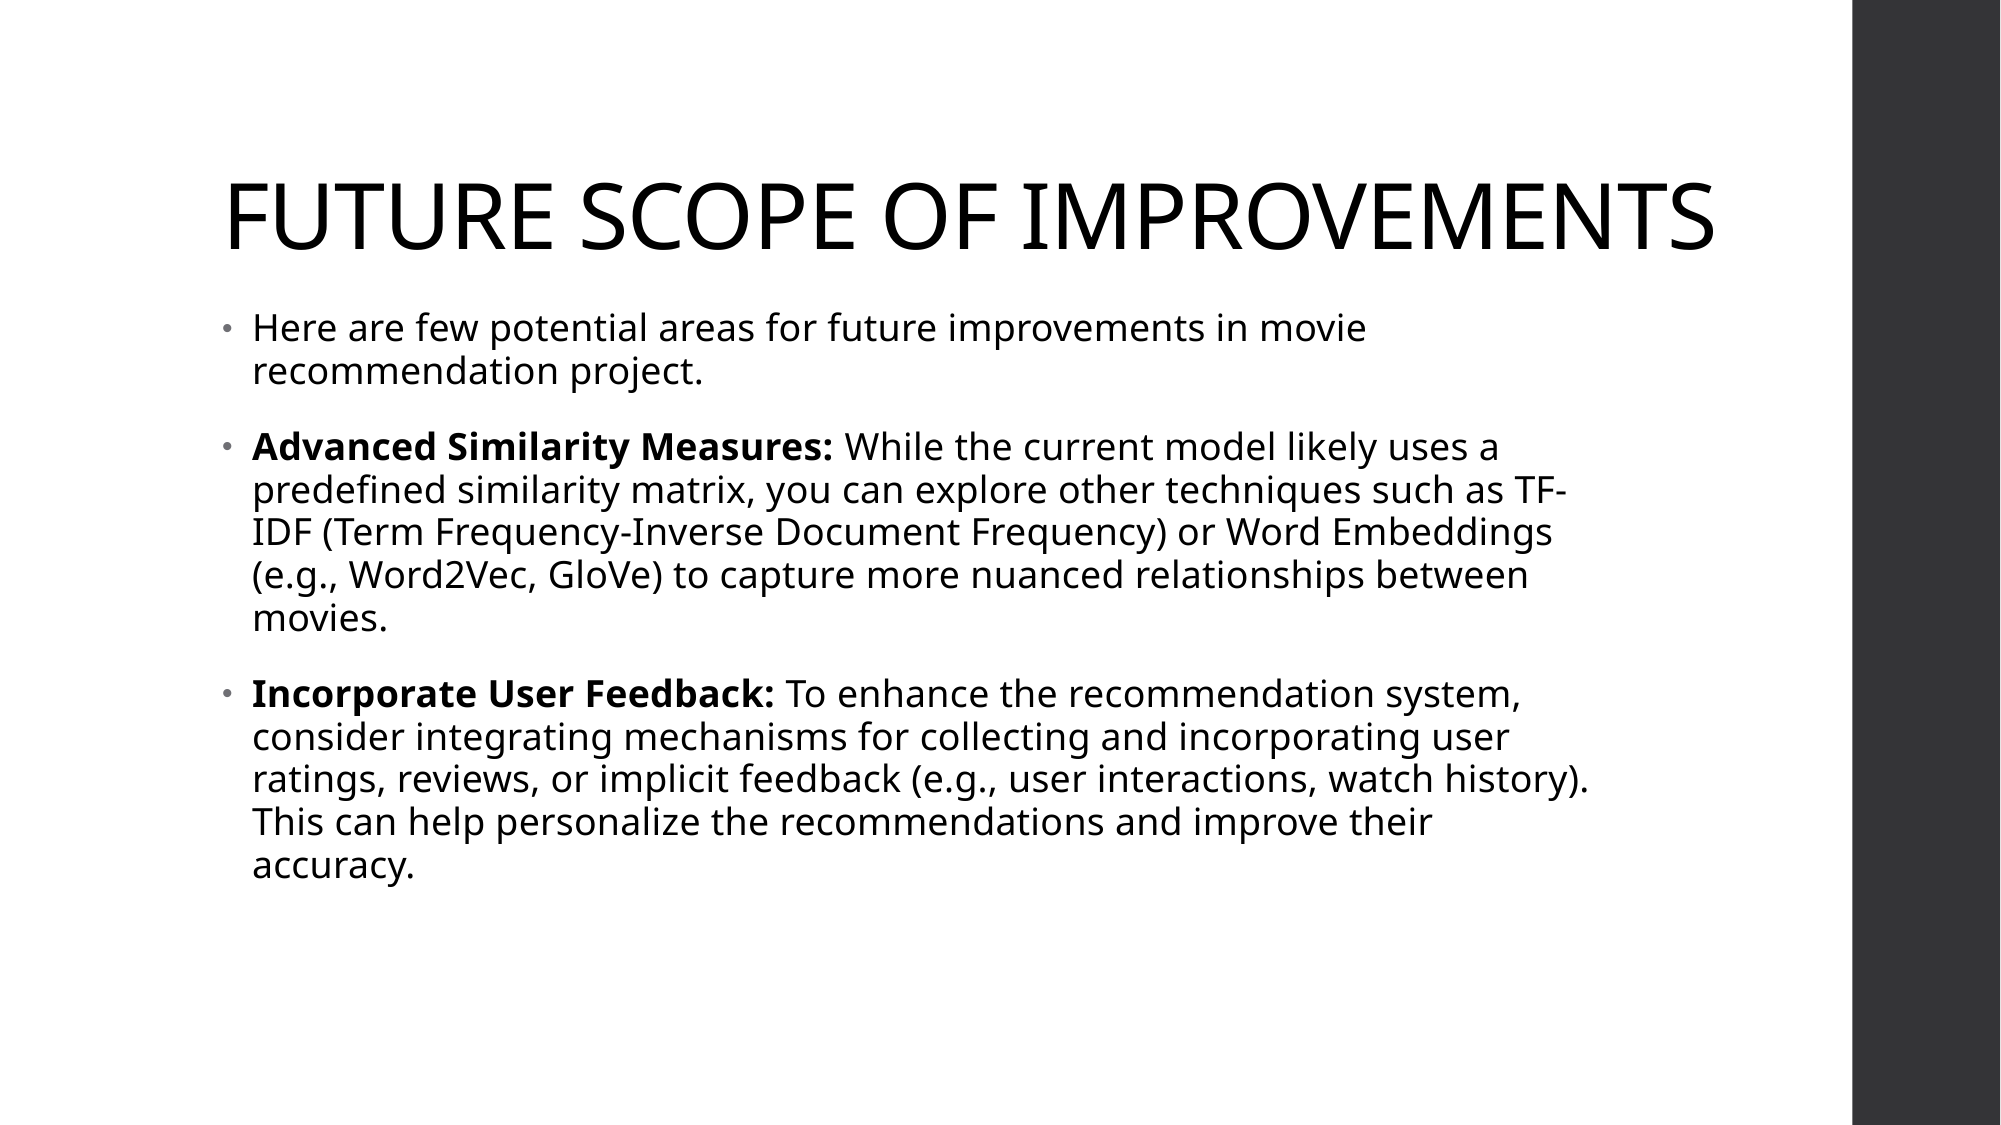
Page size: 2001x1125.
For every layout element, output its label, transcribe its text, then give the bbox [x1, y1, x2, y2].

title FUTURE SCOPE OF IMPROVEMENTS [206, 60, 1797, 278]
list Here are few potential areas for future improvements in movie recommendation project. Advanced Similarity Measures: While the current model likely uses a predefined similarity matrix, you can explore other techniques such as TF-IDF (Term Frequency-Inverse Document Frequency) or Word Embeddings (e.g., Word2Vec, GloVe) to capture more nuanced relationships between movies. Incorporate User Feedback: To enhance the recommendation system, consider integrating mechanisms for collecting and incorporating user ratings, reviews, or implicit feedback (e.g., user interactions, watch history). This can help personalize the recommendations and improve their accuracy. [206, 299, 1617, 1014]
